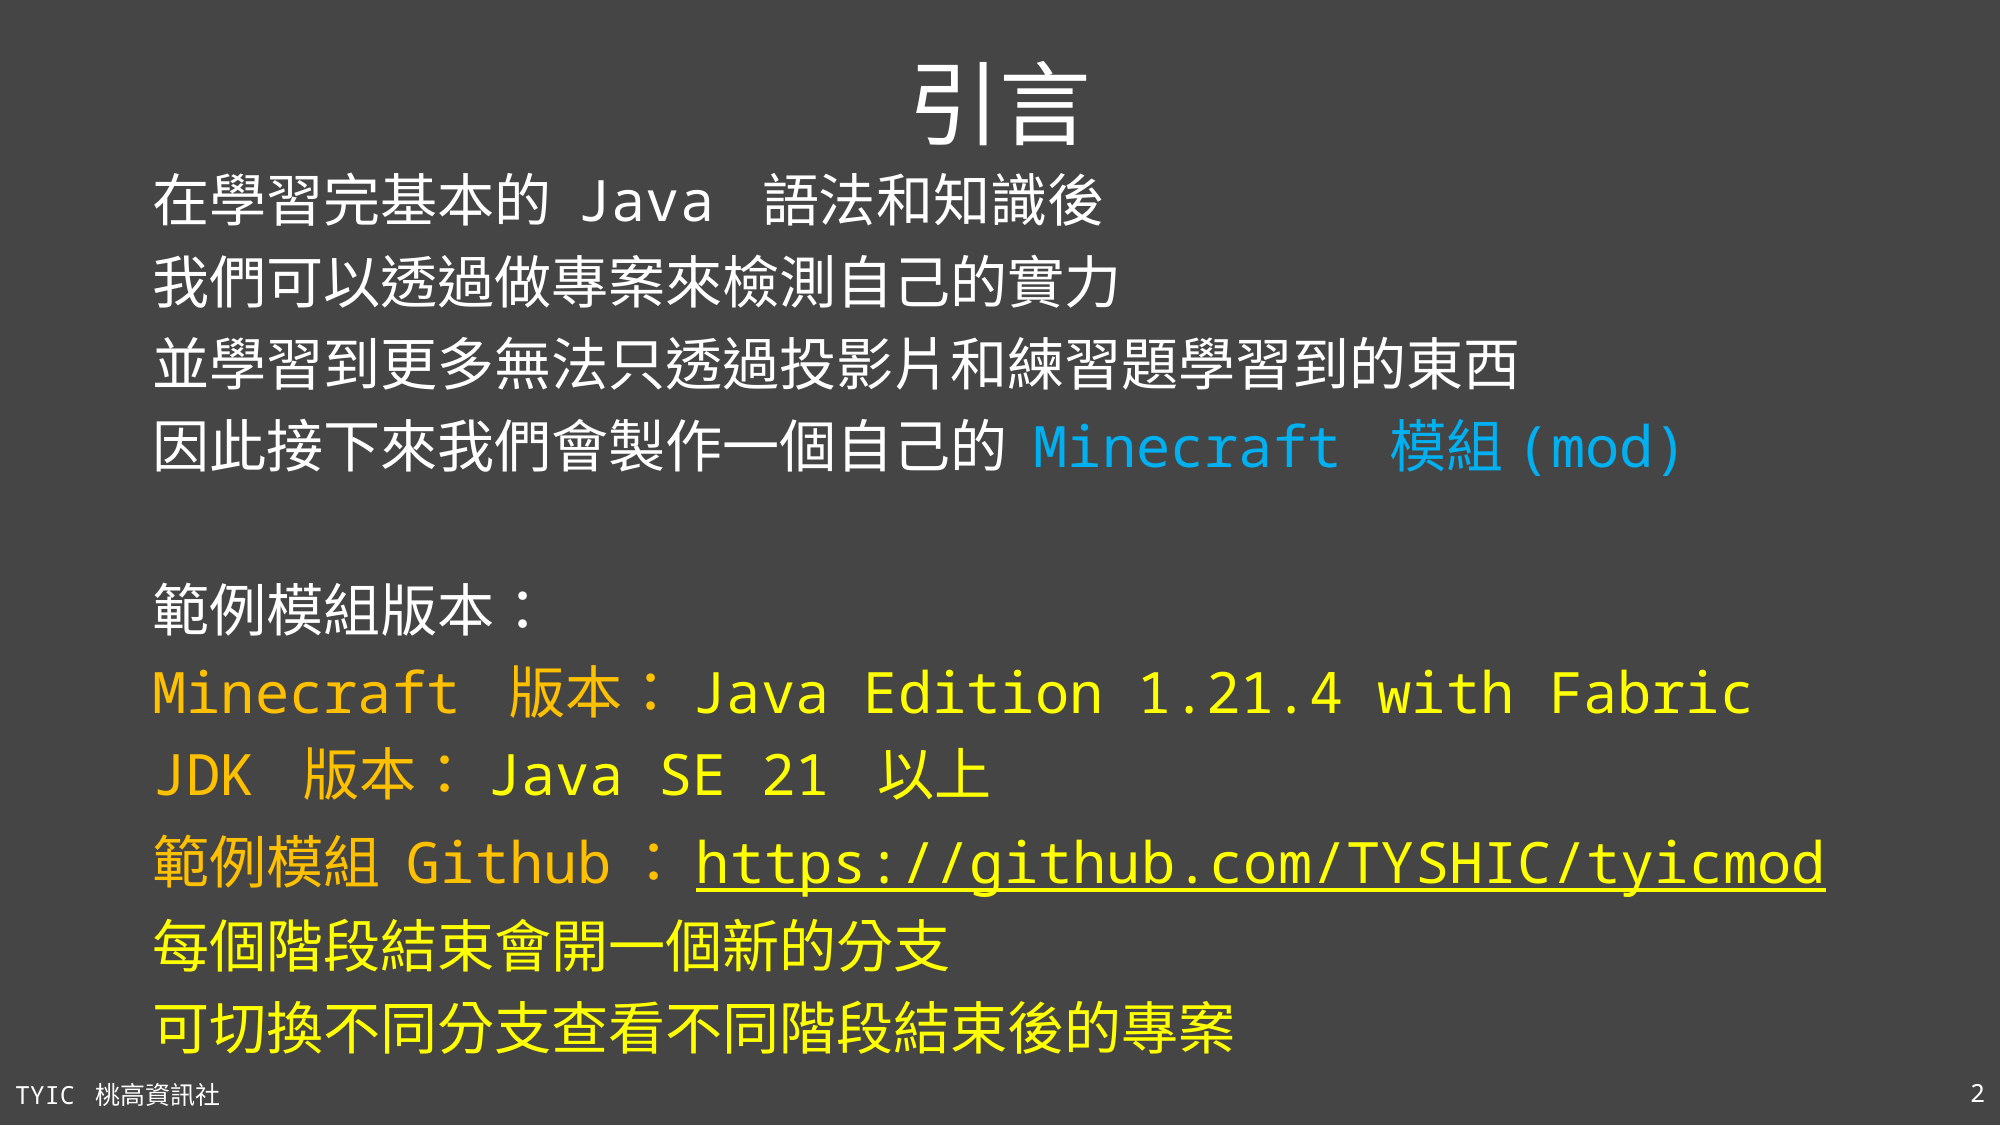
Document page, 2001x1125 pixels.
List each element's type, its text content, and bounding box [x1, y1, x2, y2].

title 引言 [137, 0, 1863, 164]
list 在學習完基本的 Java 語法和知識後 我們可以透過做專案來檢測自己的實力 並學習到更多無法只透過投影片和練習題學習到的東西 因此接下來我們會製作一個自己的 Minecraft 模組(mod) 範例模組版本： Minecraft 版本：Java Edition 1.21.4 with Fabric JDK 版本：Java SE 21 以上 範例模組 Github：https://github.com/TYSHIC/tyicmod 每個階段結束會開一個新的分支 可切換不同分支查看不同階段結束後的專案 [137, 164, 1863, 1098]
